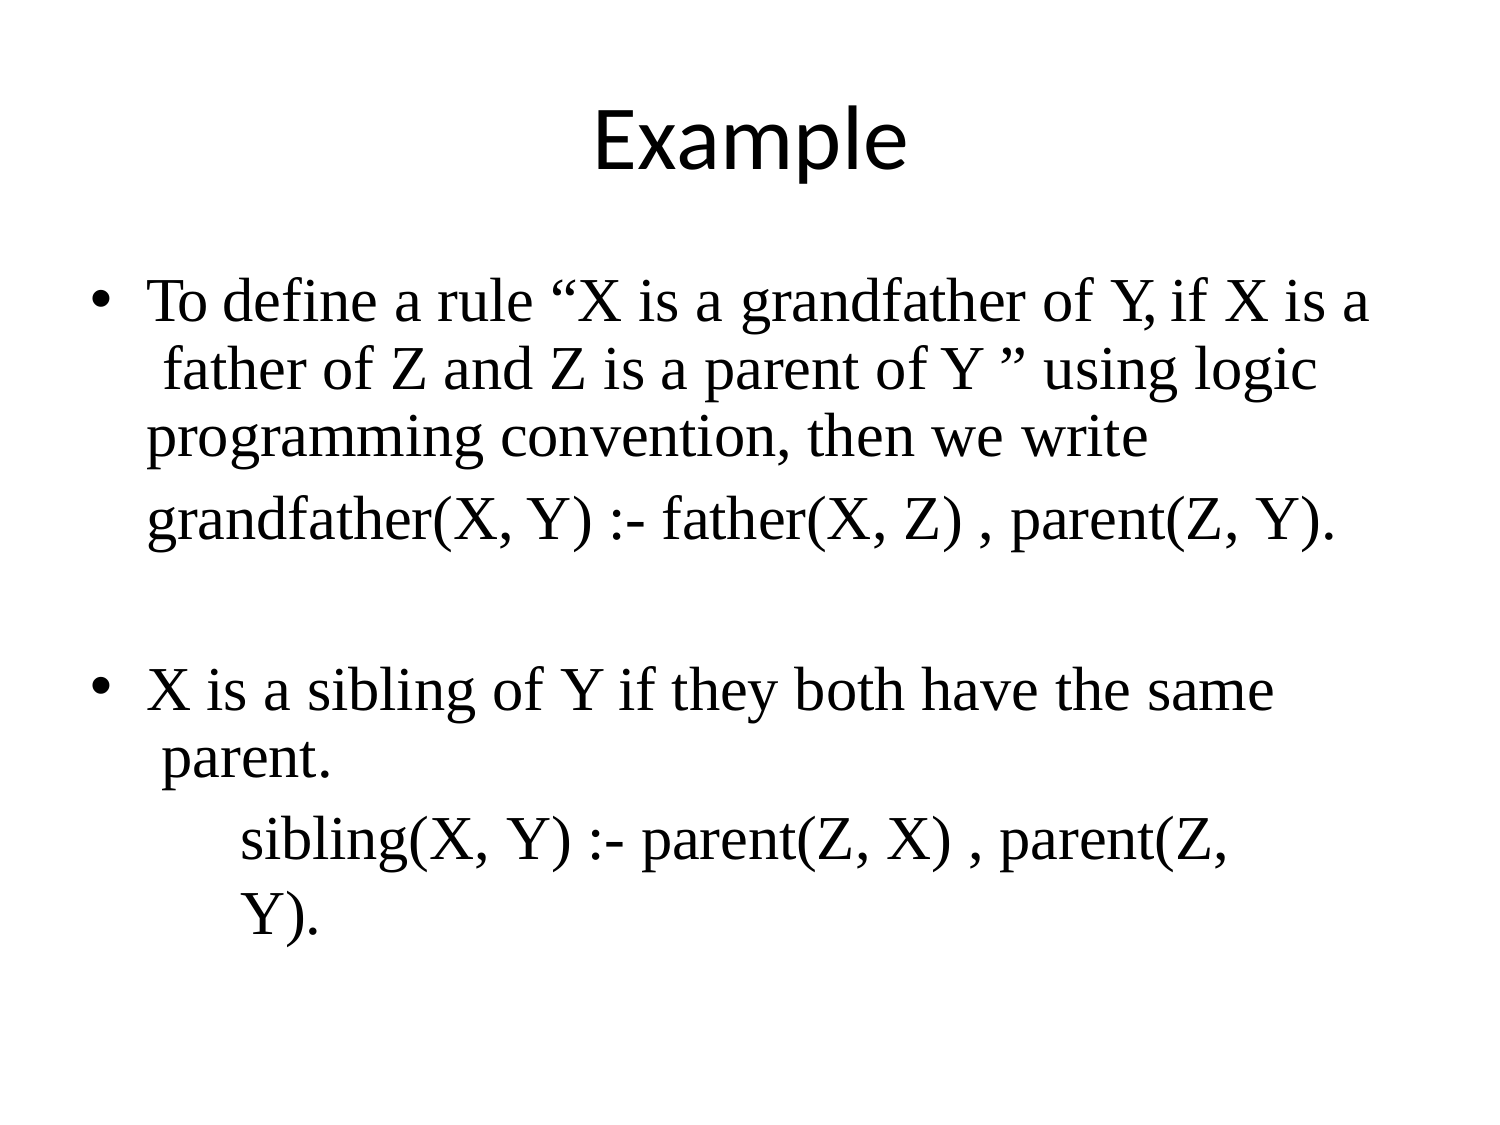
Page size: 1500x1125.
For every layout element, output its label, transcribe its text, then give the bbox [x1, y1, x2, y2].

text_box To define a rule “X is a grandfather of Y, if X is a father of Z and Z is a parent of Y ” using logic programming convention, then we write grandfather(X, Y) :- father(X, Z) , parent(Z, Y). X is a sibling of Y if they both have the same parent. sibling(X, Y) :- parent(Z, X) , parent(Z, Y). [87, 258, 1385, 947]
title Example [590, 75, 910, 258]
